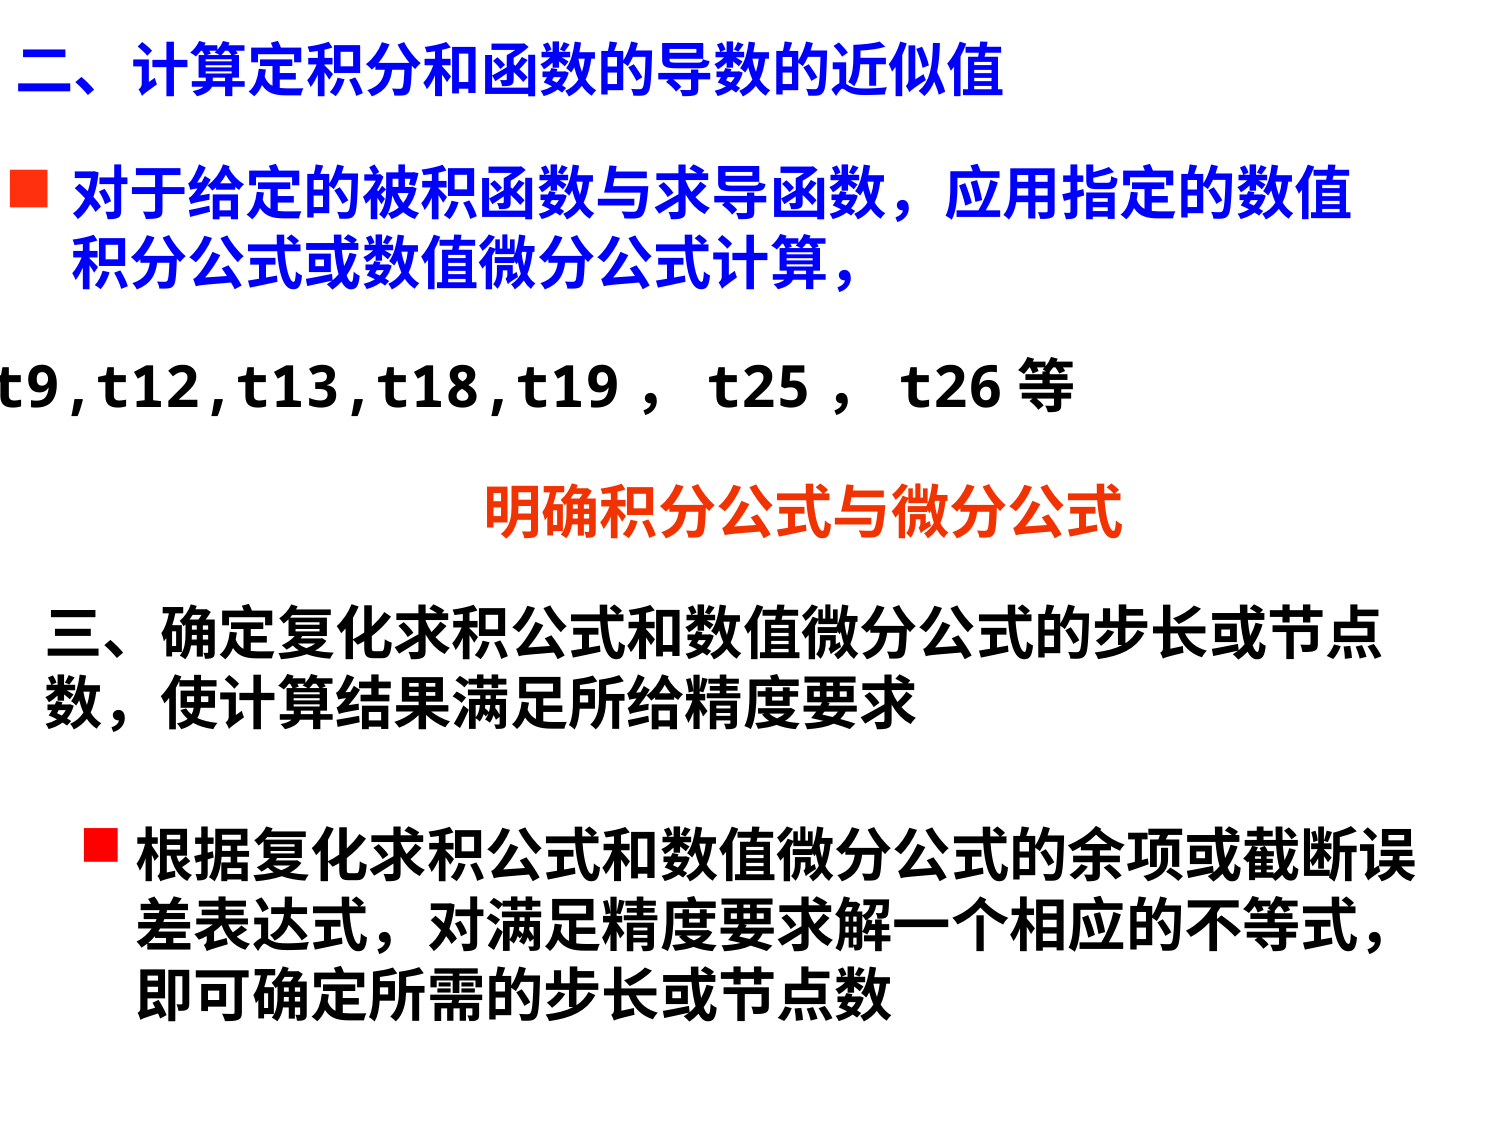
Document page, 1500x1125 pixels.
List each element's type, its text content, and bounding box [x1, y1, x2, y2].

text_box t9,t12,t13,t18,t19，t25，t26等 [0, 341, 1090, 427]
title 二、计算定积分和函数的导数的近似值 [0, 0, 1275, 138]
text_box 根据复化求积公式和数值微分公式的余项或截断误差表达式，对满足精度要求解一个相应的不等式，即可确定所需的步长或节点数 [64, 810, 1459, 988]
list 对于给定的被积函数与求导函数，应用指定的数值积分公式或数值微分公式计算， [0, 148, 1395, 327]
text_box 明确积分公式与微分公式 [468, 467, 1139, 553]
text_box 三、确定复化求积公式和数值微分公式的步长或节点数，使计算结果满足所给精度要求 [29, 597, 1424, 736]
